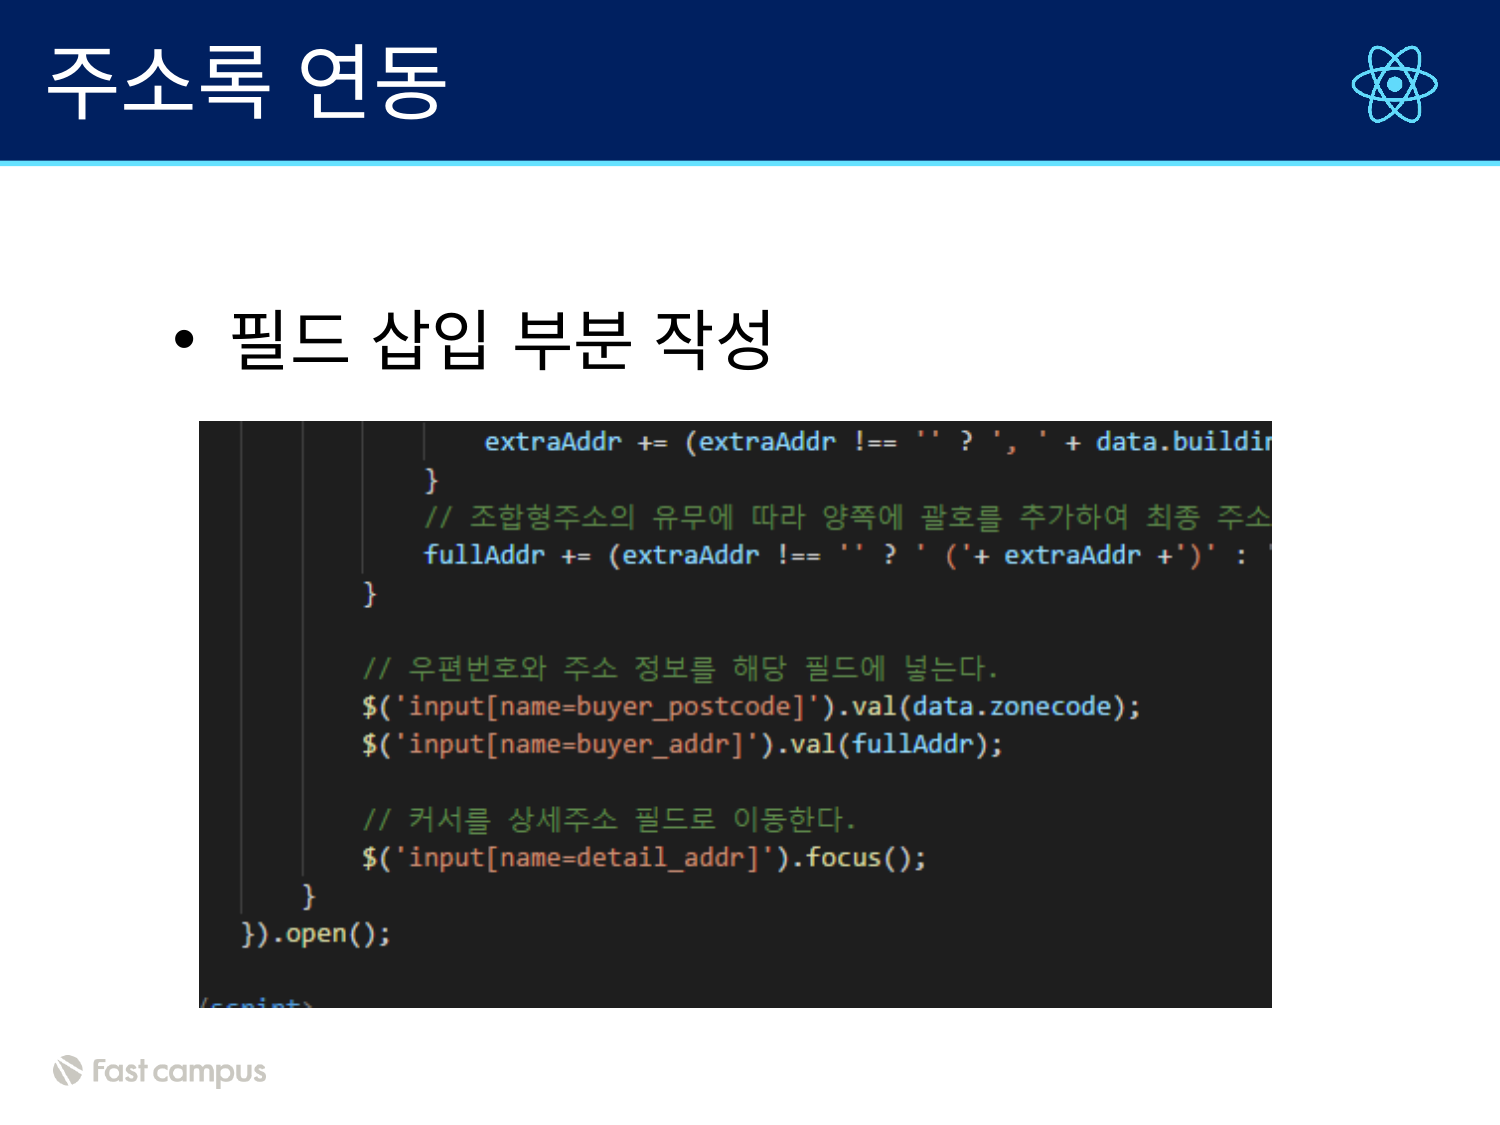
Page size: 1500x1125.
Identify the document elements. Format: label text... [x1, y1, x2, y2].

picture [198, 421, 1272, 1008]
title 주소록 연동 [29, 0, 1380, 175]
picture [1380, 36, 1444, 135]
list 필드 삽입 부분 작성 [157, 290, 1343, 953]
